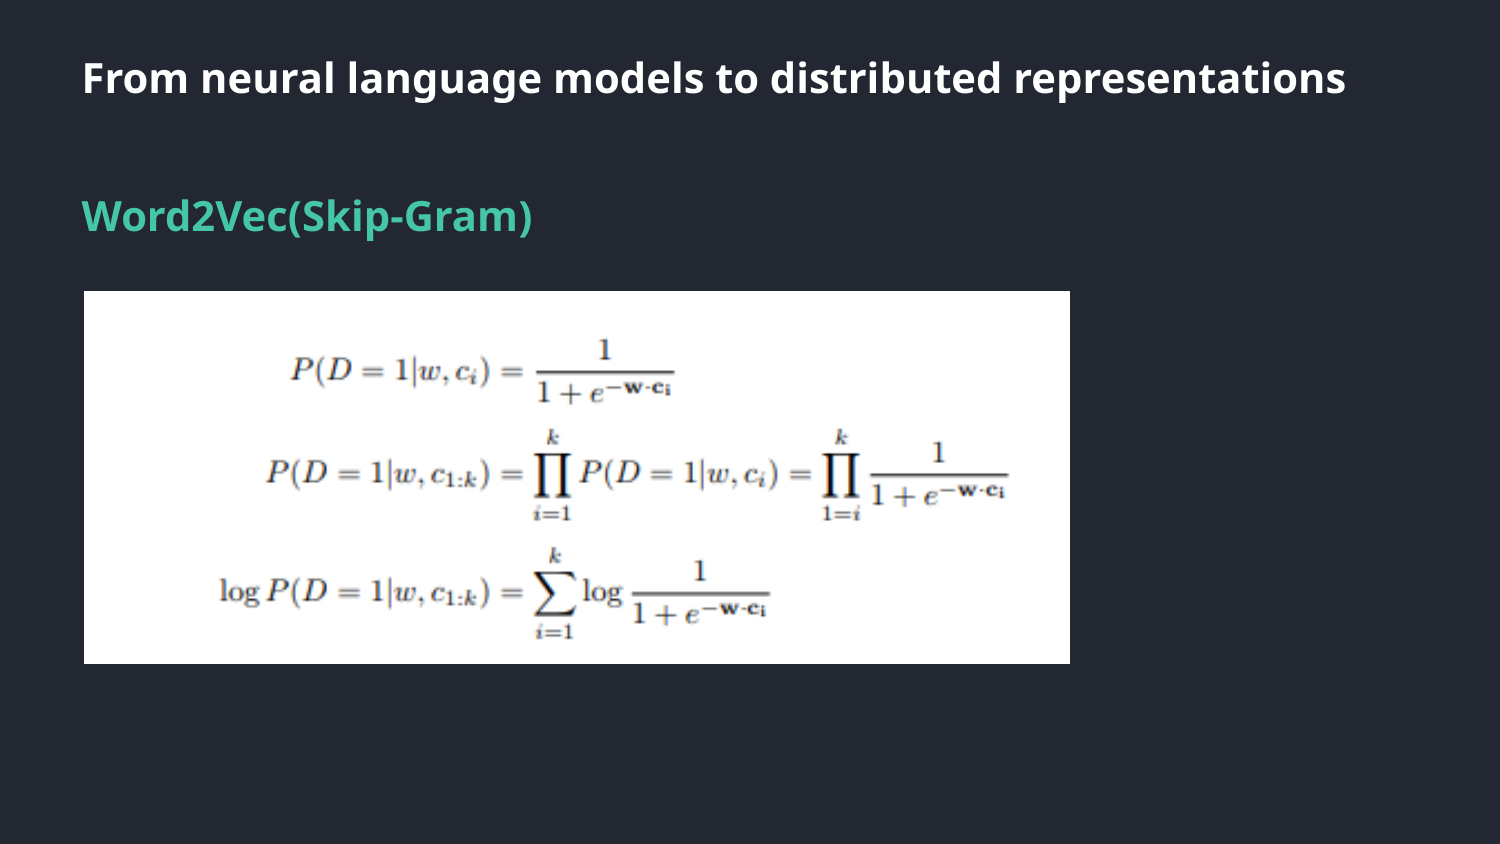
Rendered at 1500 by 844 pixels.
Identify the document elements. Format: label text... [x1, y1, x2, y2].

text_box From neural language models to distributed representations [66, 39, 1500, 110]
text_box Word2Vec(Skip-Gram) [66, 157, 826, 247]
picture [84, 291, 1070, 664]
